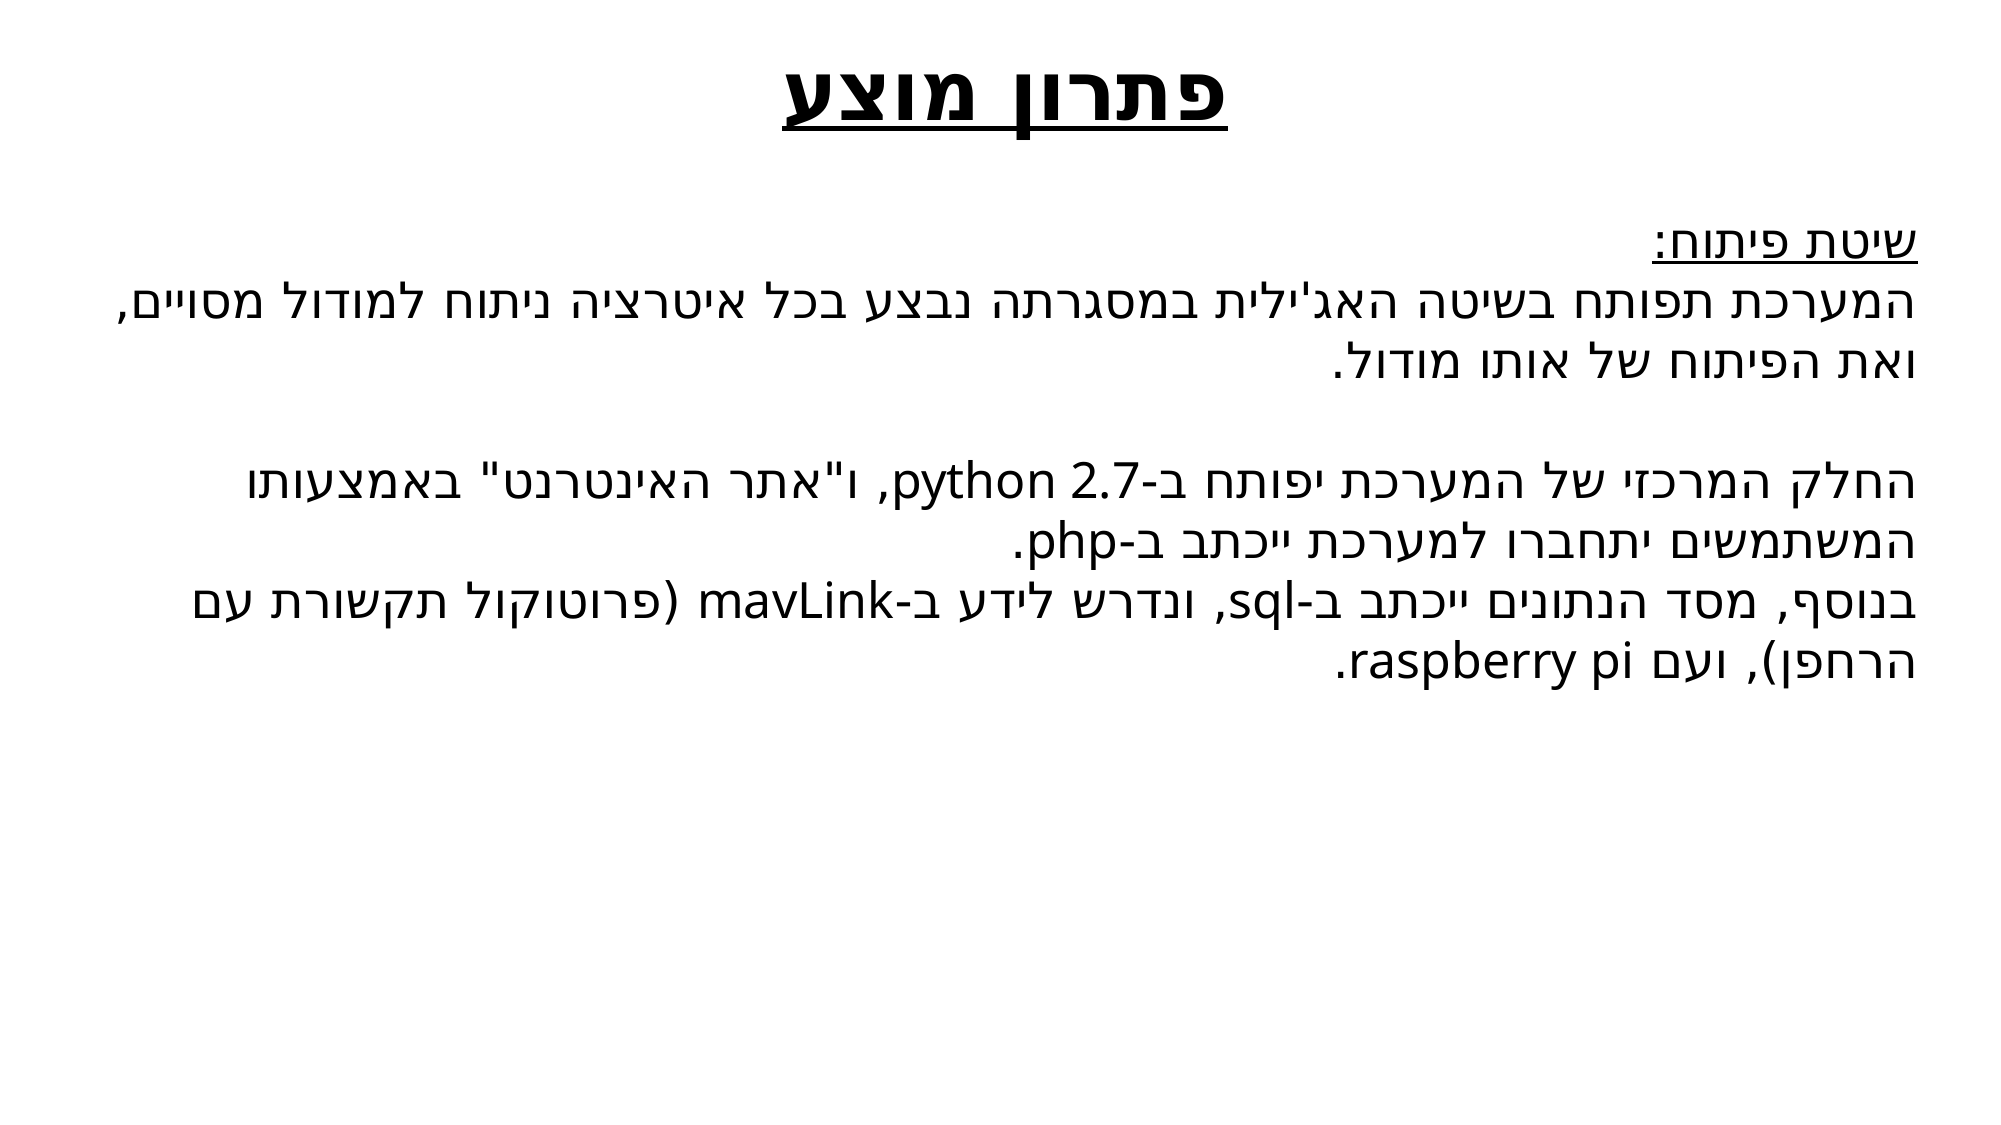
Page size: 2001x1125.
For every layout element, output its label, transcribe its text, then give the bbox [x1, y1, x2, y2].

text_box פתרון מוצע [77, 29, 1933, 145]
text_box שיטת פיתוח: המערכת תפותח בשיטה האג'ילית במסגרתה נבצע בכל איטרציה ניתוח למודול מסויים, ואת הפיתוח של אותו מודול. החלק המרכזי של המערכת יפותח ב-python 2.7, ו"אתר האינטרנט" באמצעותו המשתמשים יתחברו למערכת ייכתב ב-php. בנוסף, מסד הנתונים ייכתב ב-sql, ונדרש לידע ב-mavLink (פרוטוקול תקשורת עם הרחפן), ועם raspberry pi. [77, 200, 1933, 756]
